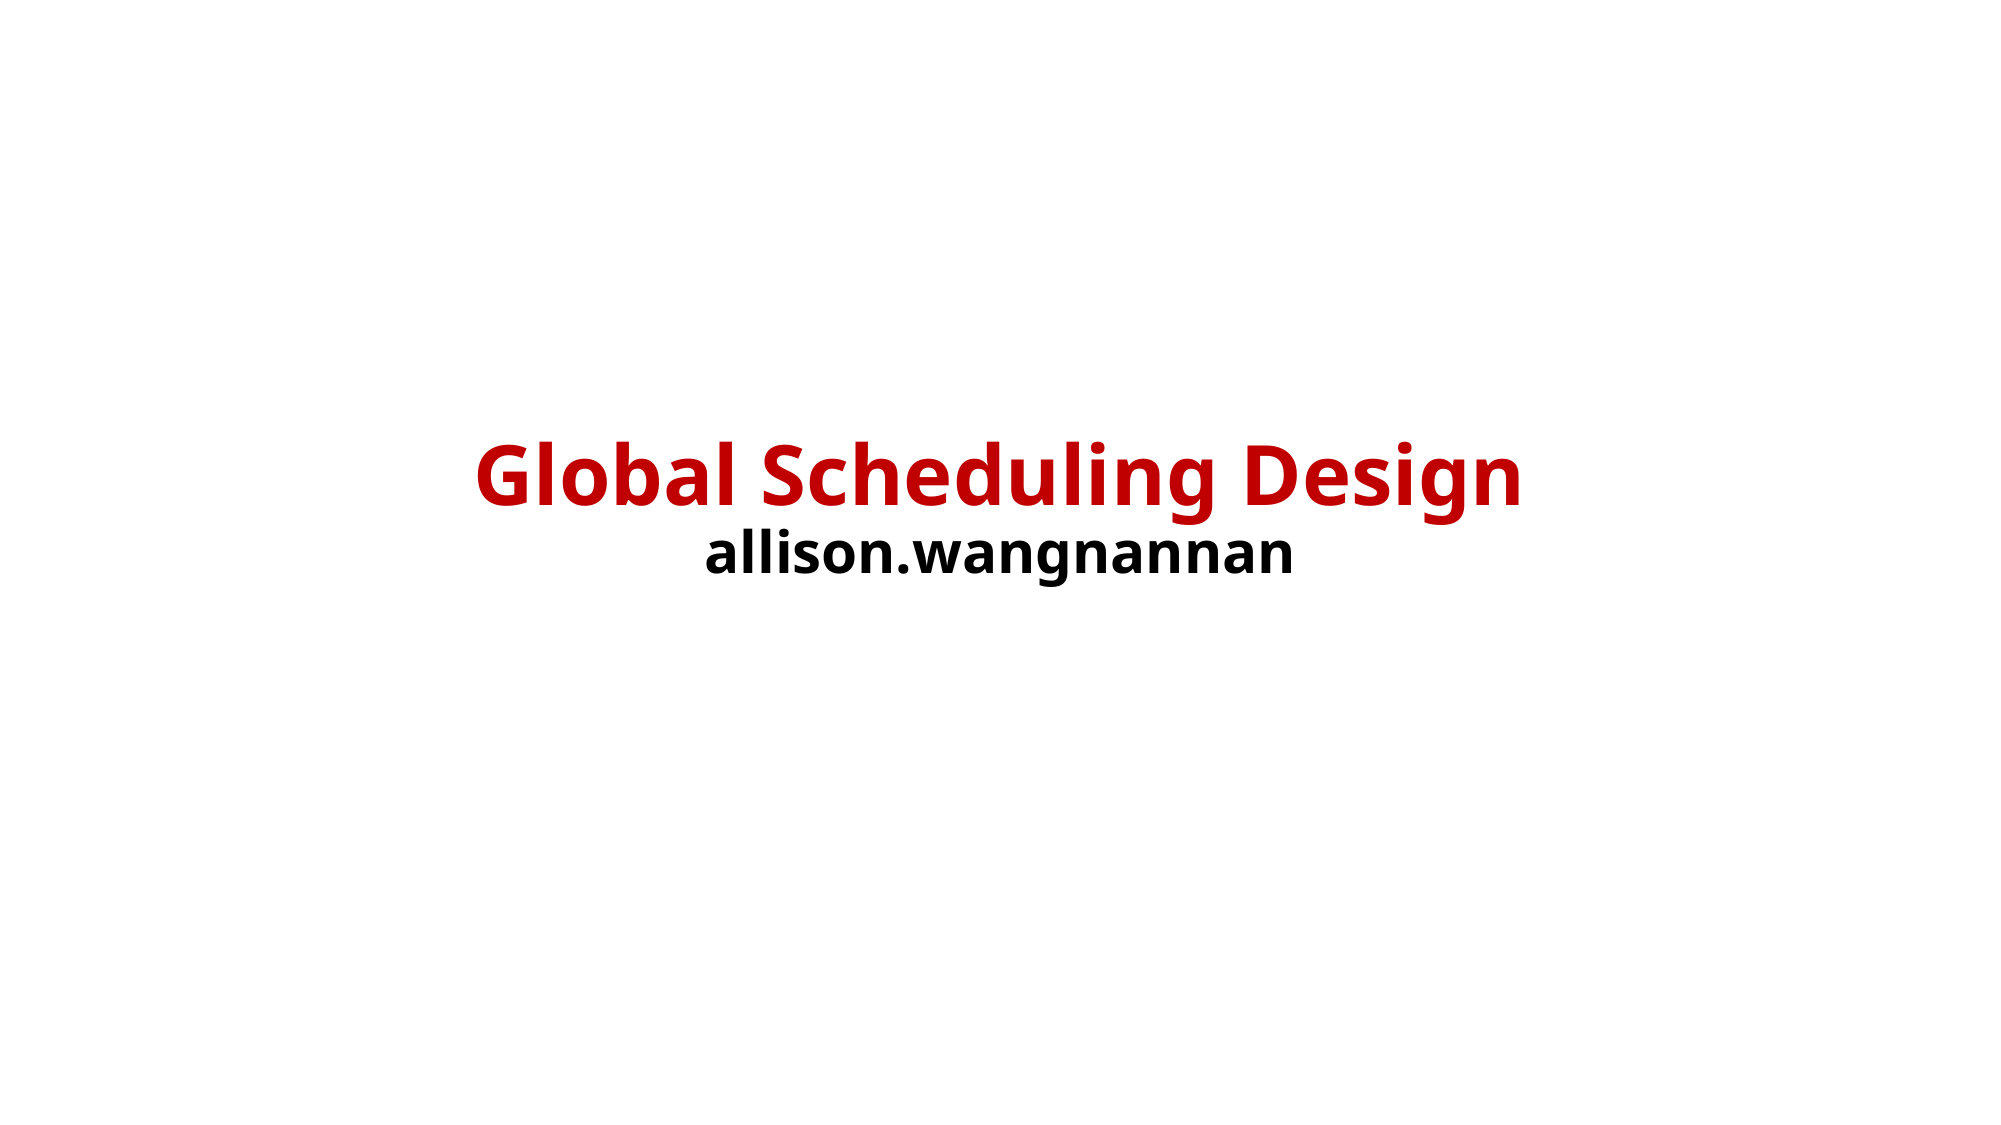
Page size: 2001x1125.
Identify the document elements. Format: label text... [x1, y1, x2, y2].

title Global Scheduling Design allison.wangnannan [137, 298, 1863, 722]
